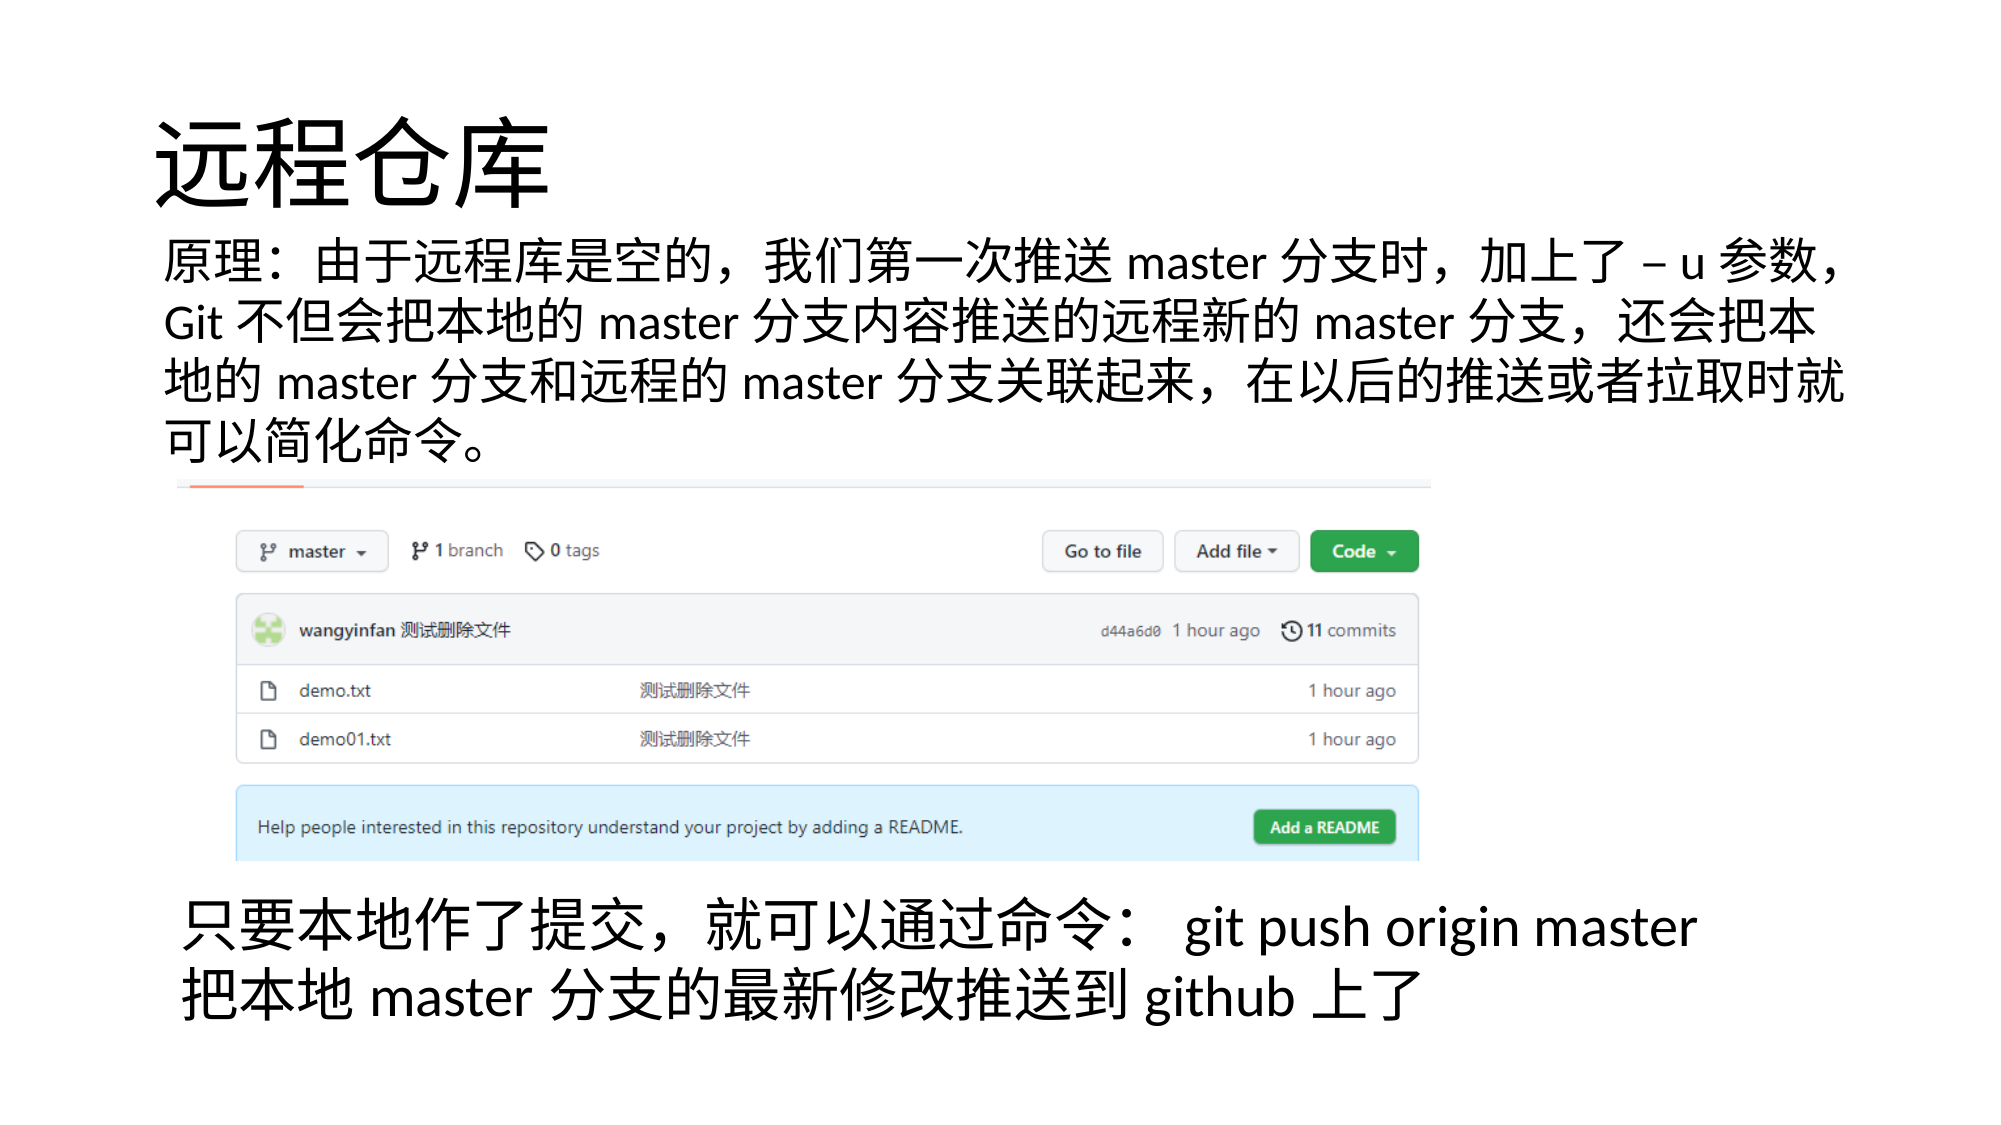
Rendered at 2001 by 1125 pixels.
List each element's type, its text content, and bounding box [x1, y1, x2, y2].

picture [177, 479, 1431, 861]
text_box 只要本地作了提交，就可以通过命令：git push origin master 把本地master分支的最新修改推送到github上了 [165, 881, 1774, 1036]
title 远程仓库 [137, 59, 1863, 278]
text_box 原理：由于远程库是空的，我们第一次推送master分支时，加上了 –u参数，Git不但会把本地的master分支内容推送的远程新的master分支，还会把本地的master分支和远程的master分支关联起来，在以后的推送或者拉取时就可以简化命令。 [149, 222, 1882, 477]
